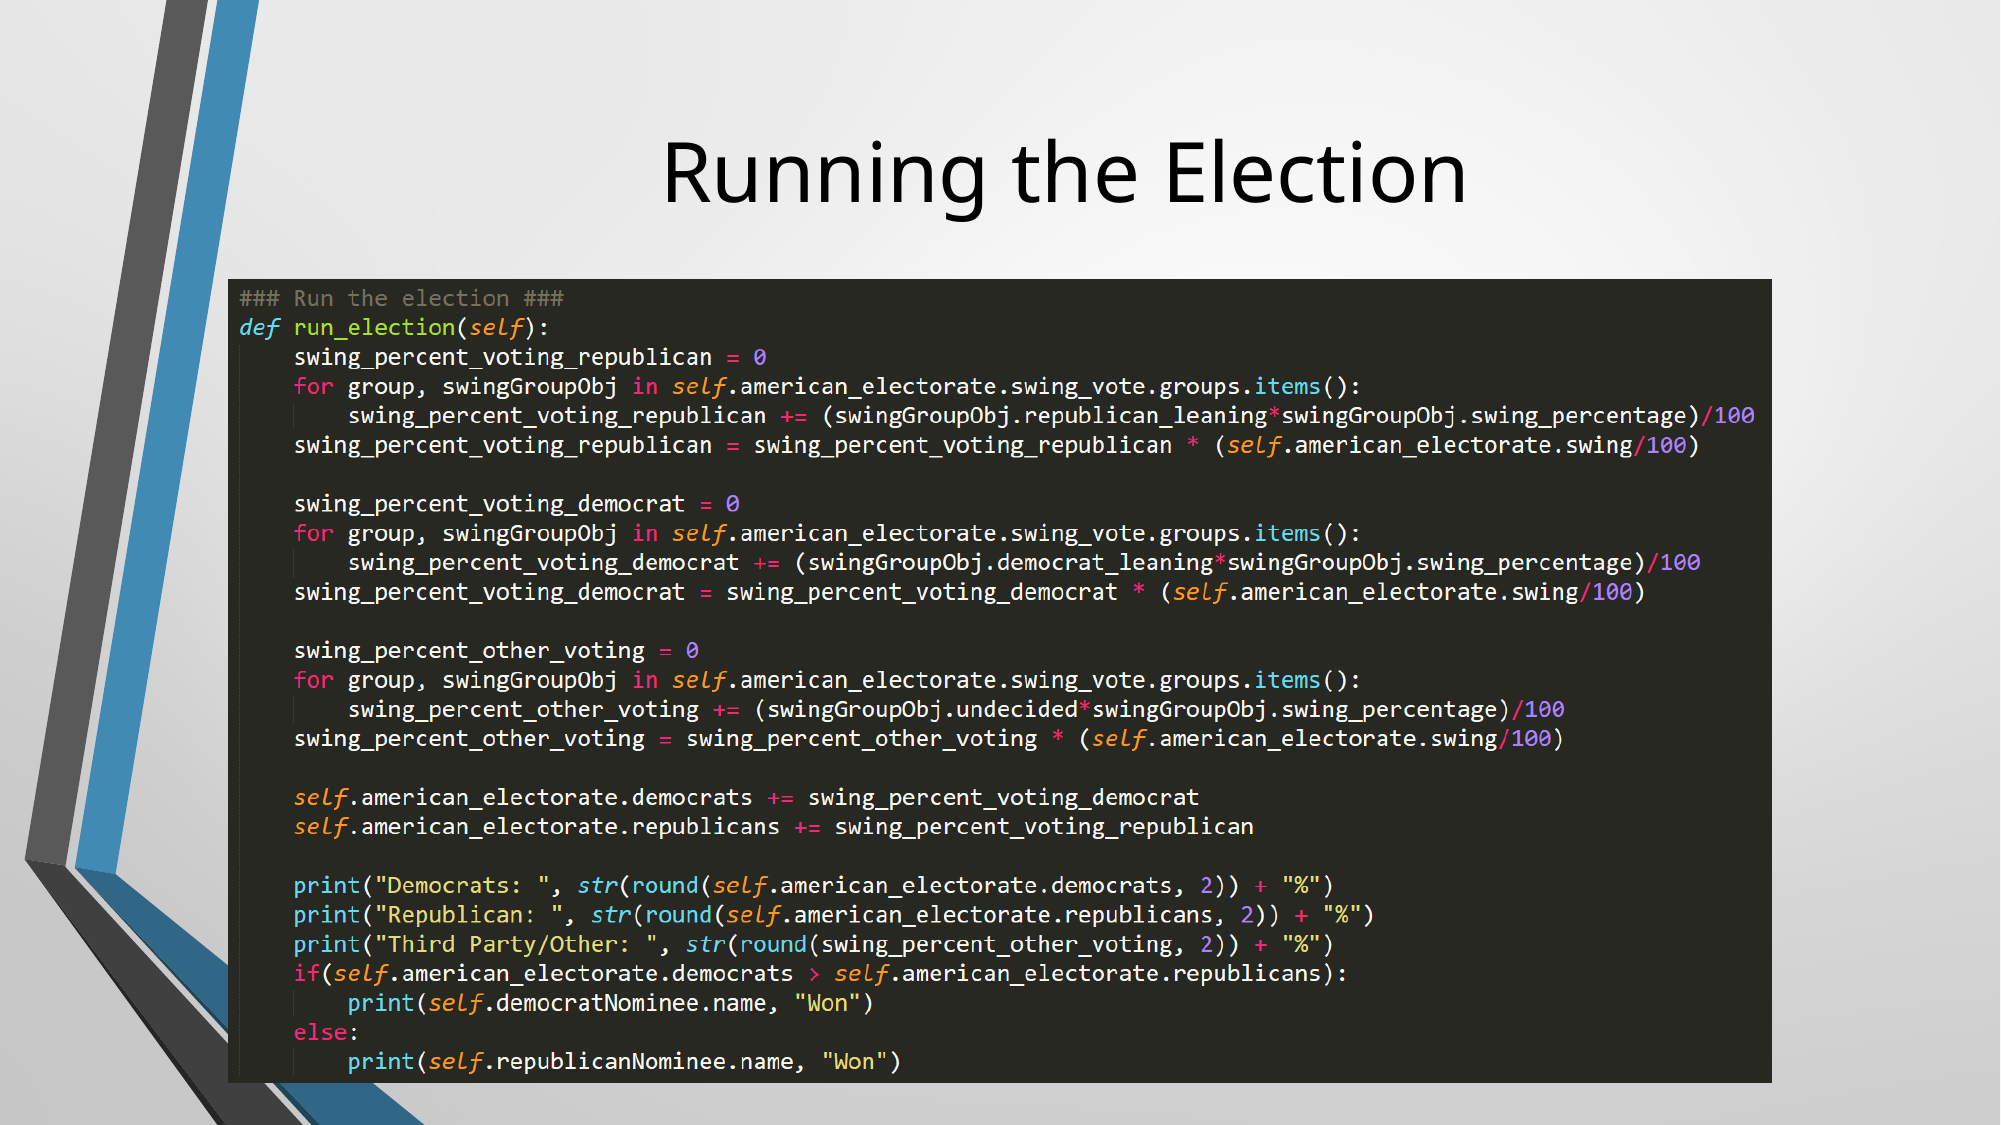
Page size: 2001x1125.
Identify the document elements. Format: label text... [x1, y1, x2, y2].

picture [228, 279, 1772, 1084]
title Running the Election [243, 25, 1887, 313]
